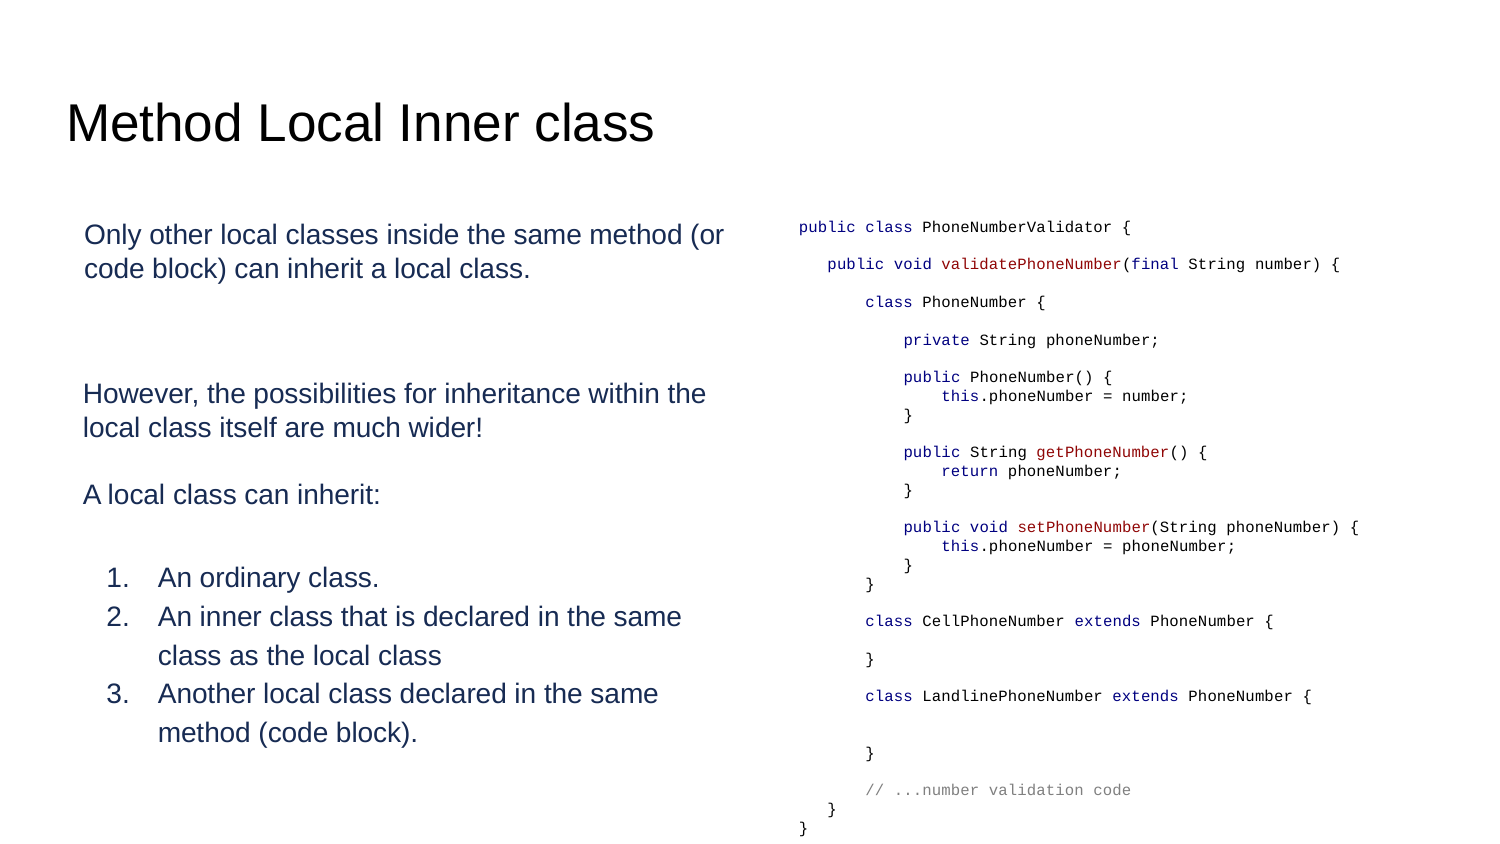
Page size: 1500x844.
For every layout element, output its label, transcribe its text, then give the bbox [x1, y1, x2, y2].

title Method Local Inner class [51, 72, 1449, 167]
text_box public class PhoneNumberValidator { public void validatePhoneNumber(final String number) { class PhoneNumber { private String phoneNumber; public PhoneNumber() { this.phoneNumber = number; } public String getPhoneNumber() { return phoneNumber; } public void setPhoneNumber(String phoneNumber) { this.phoneNumber = phoneNumber; } } class CellPhoneNumber extends PhoneNumber { } class LandlinePhoneNumber extends PhoneNumber { } // ...number validation code } } [784, 201, 1472, 844]
text_box However, the possibilities for inheritance within the local class itself are much wider! A local class can inherit: An ordinary class. An inner class that is declared in the same class as the local class Another local class declared in the same method (code block). [67, 360, 756, 764]
text_box Only other local classes inside the same method (or code block) can inherit a local class. [69, 201, 757, 299]
